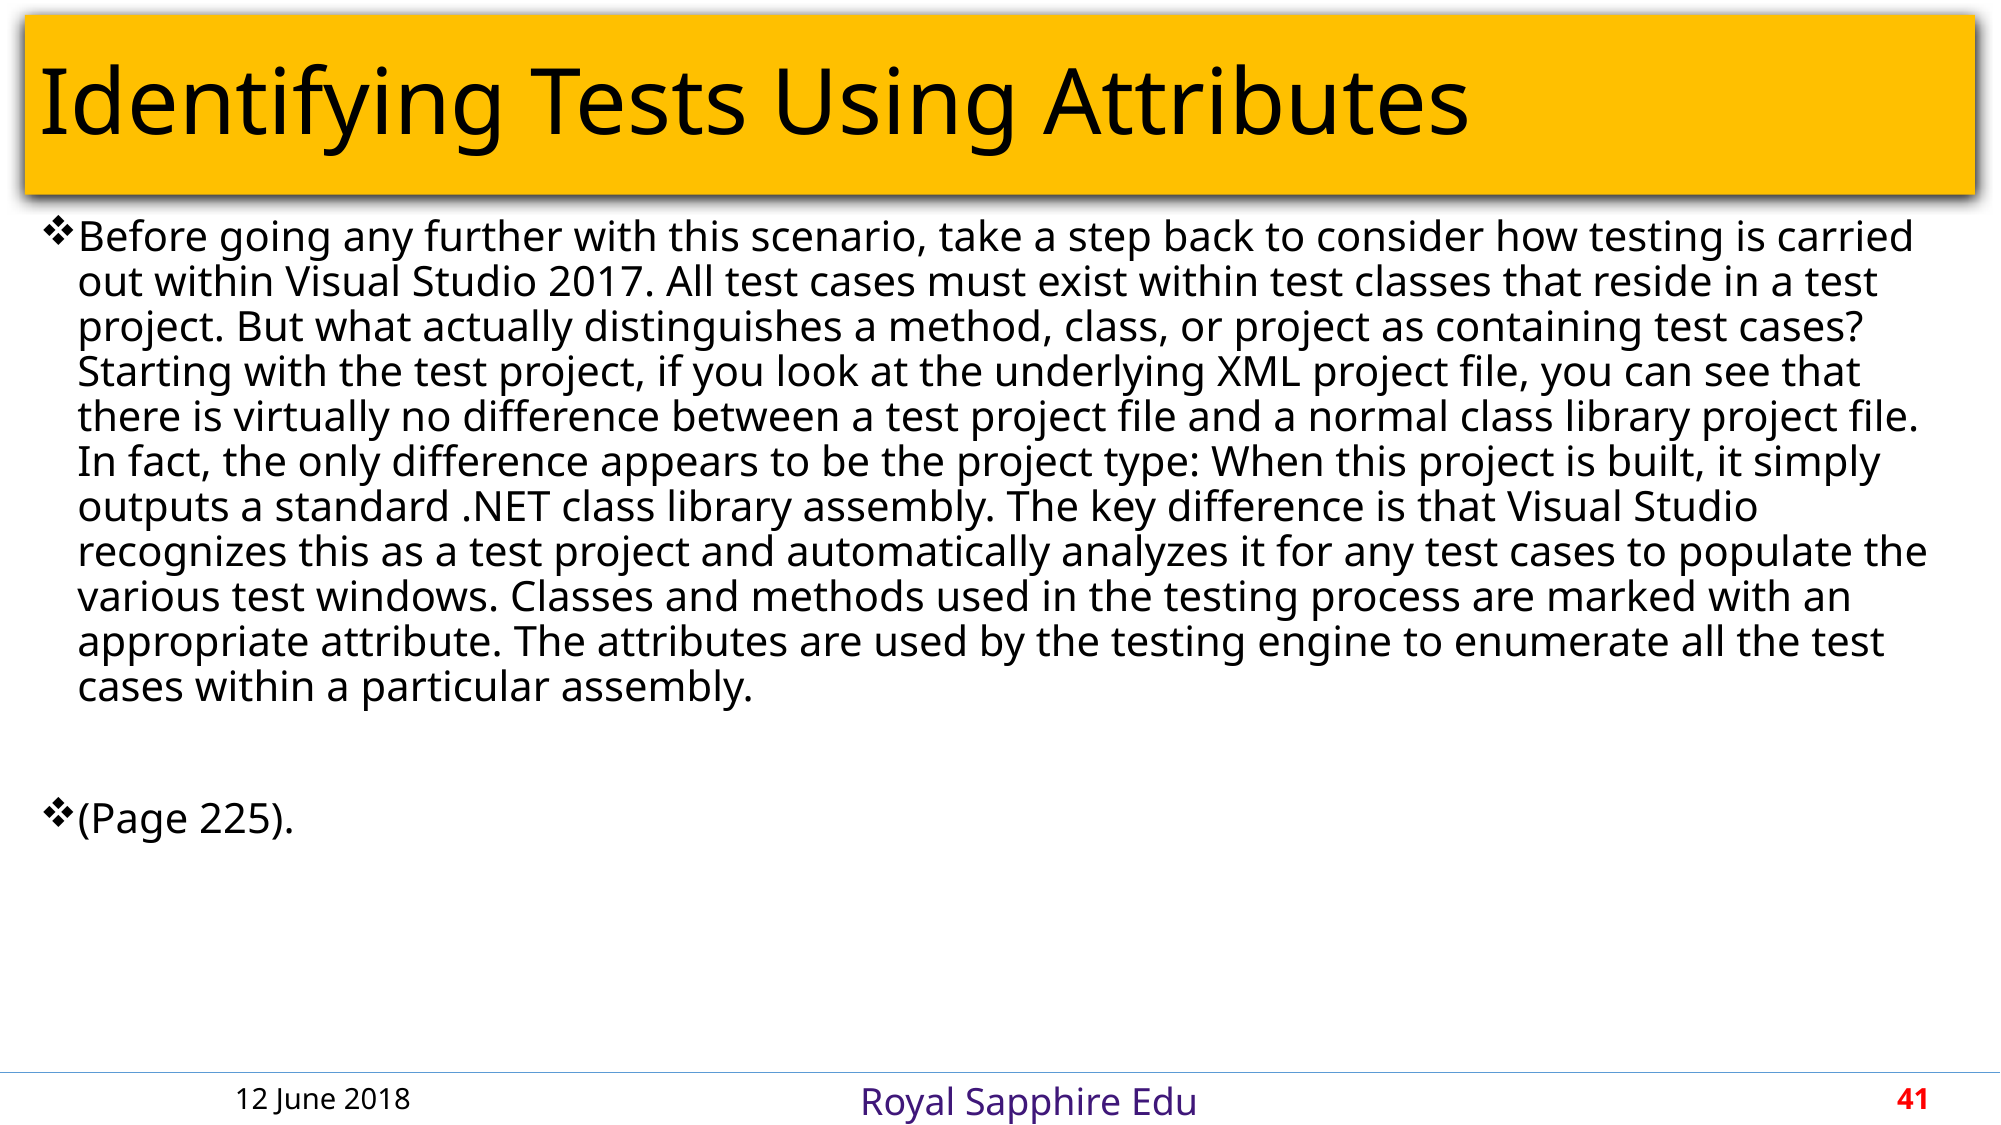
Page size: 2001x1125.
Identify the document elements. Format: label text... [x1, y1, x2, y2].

title Identifying Tests Using Attributes [24, 14, 1975, 195]
slide_number 41 [1495, 1072, 1946, 1115]
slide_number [220, 1072, 671, 1115]
list Before going any further with this scenario, take a step back to consider how testing is carried out within Visual Studio 2017. All test cases must exist within test classes that reside in a test project. But what actually distinguishes a method, class, or project as containing test cases? Starting with the test project, if you look at the underlying XML project file, you can see that there is virtually no difference between a test project file and a normal class library project file. In fact, the only difference appears to be the project type: When this project is built, it simply outputs a standard .NET class library assembly. The key difference is that Visual Studio recognizes this as a test project and automatically analyzes it for any test cases to populate the various test windows. Classes and methods used in the testing process are marked with an appropriate attribute. The attributes are used by the testing engine to enumerate all the test cases within a particular assembly. (Page 225). [24, 208, 1975, 1063]
